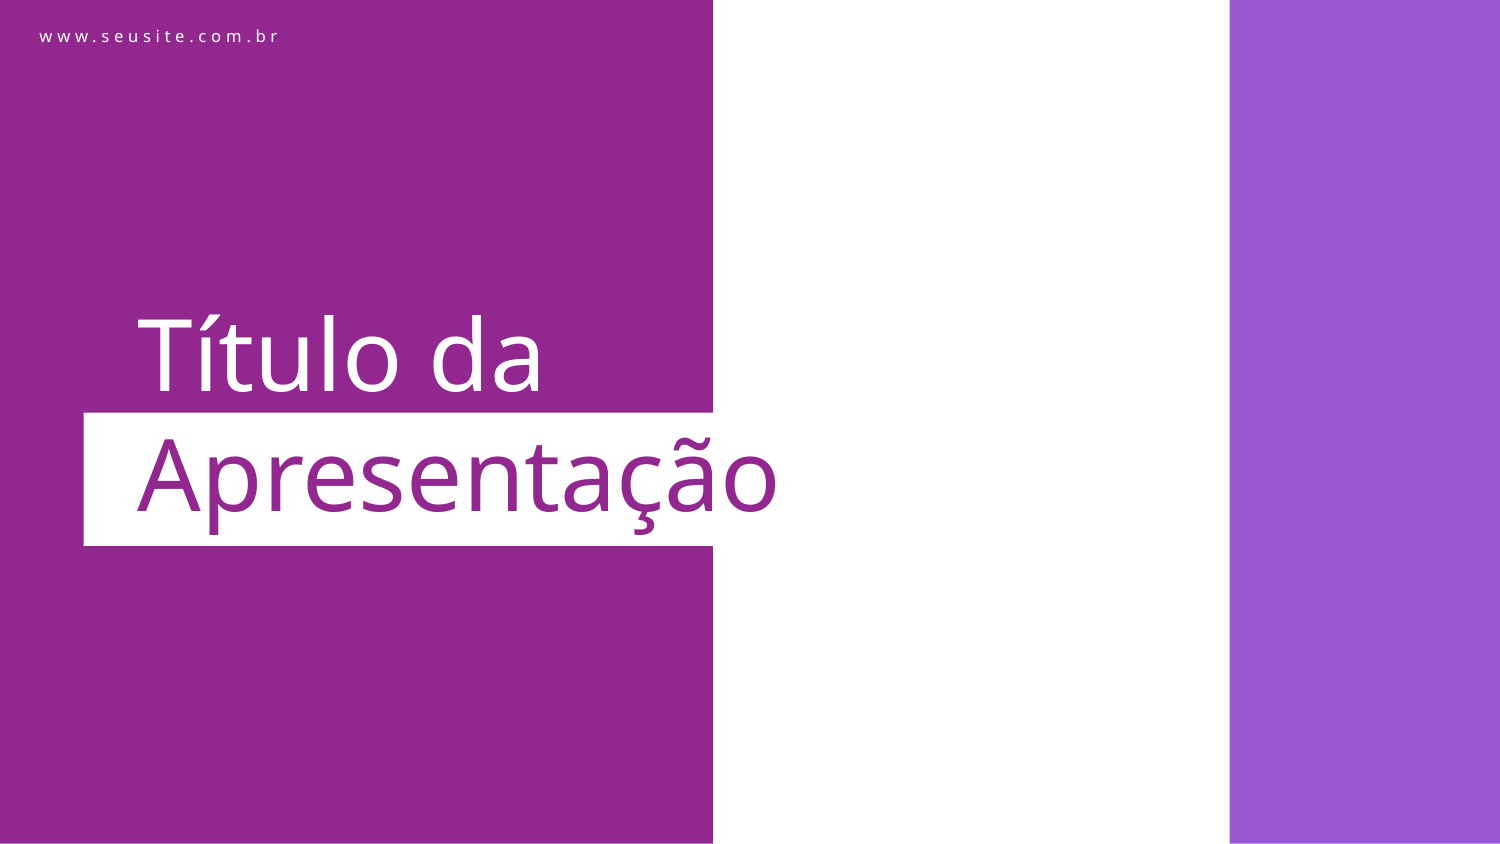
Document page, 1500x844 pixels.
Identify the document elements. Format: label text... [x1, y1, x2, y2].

picture [712, 0, 1230, 844]
text_box [1230, 0, 1500, 844]
text_box www.seusite.com.br [24, 18, 293, 54]
text_box [0, 0, 712, 844]
text_box Título da Apresentação [122, 284, 712, 539]
text_box [83, 412, 712, 547]
